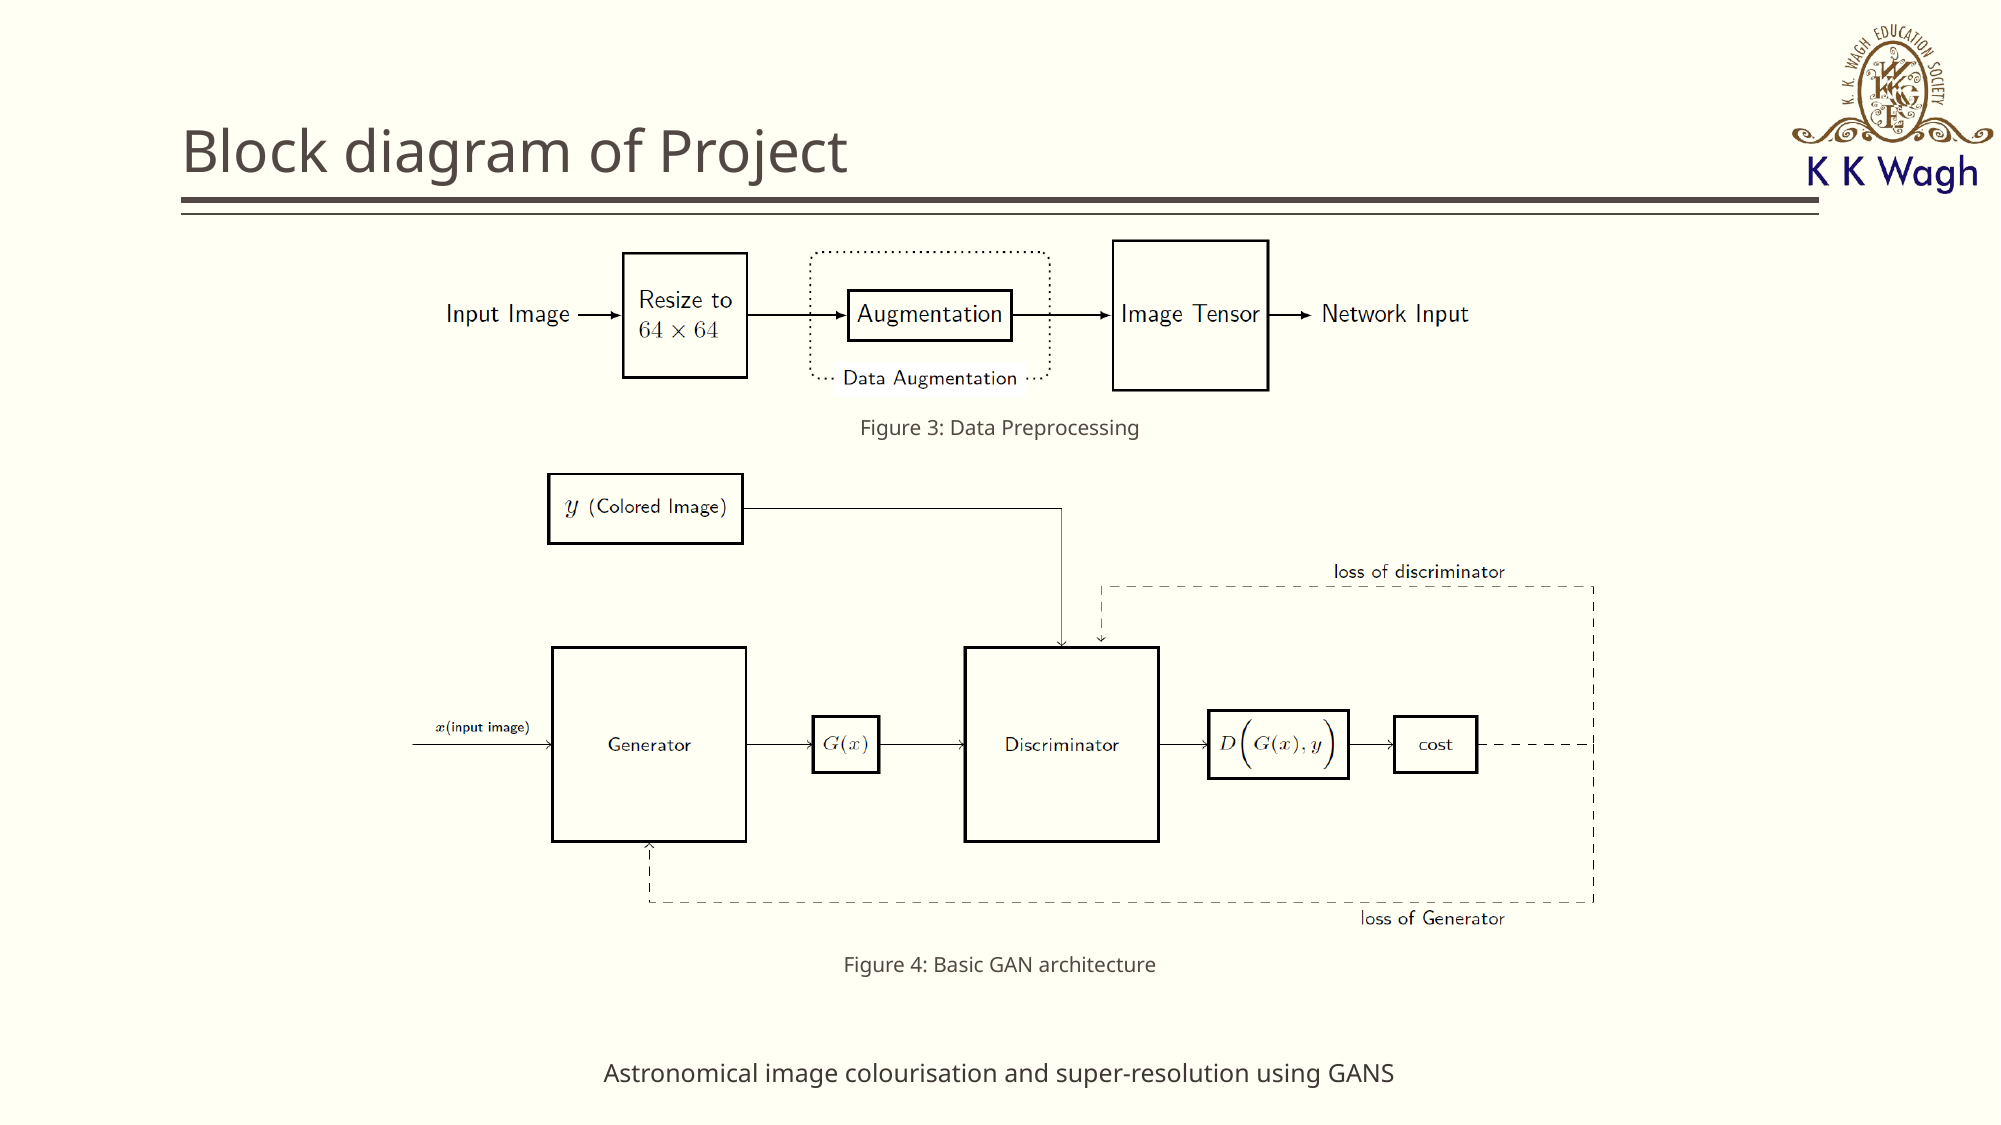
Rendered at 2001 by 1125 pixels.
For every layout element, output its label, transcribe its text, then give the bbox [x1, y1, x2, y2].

title Block diagram of Project [181, 12, 1819, 193]
picture [1791, 24, 1994, 194]
footer Astronomical image colourisation and super-resolution using GANS [481, 1042, 1519, 1103]
picture [419, 219, 1495, 414]
text_box Figure 4: Basic GAN architecture [500, 944, 1500, 985]
picture [391, 459, 1609, 931]
text_box Figure 3: Data Preprocessing [817, 423, 1183, 447]
